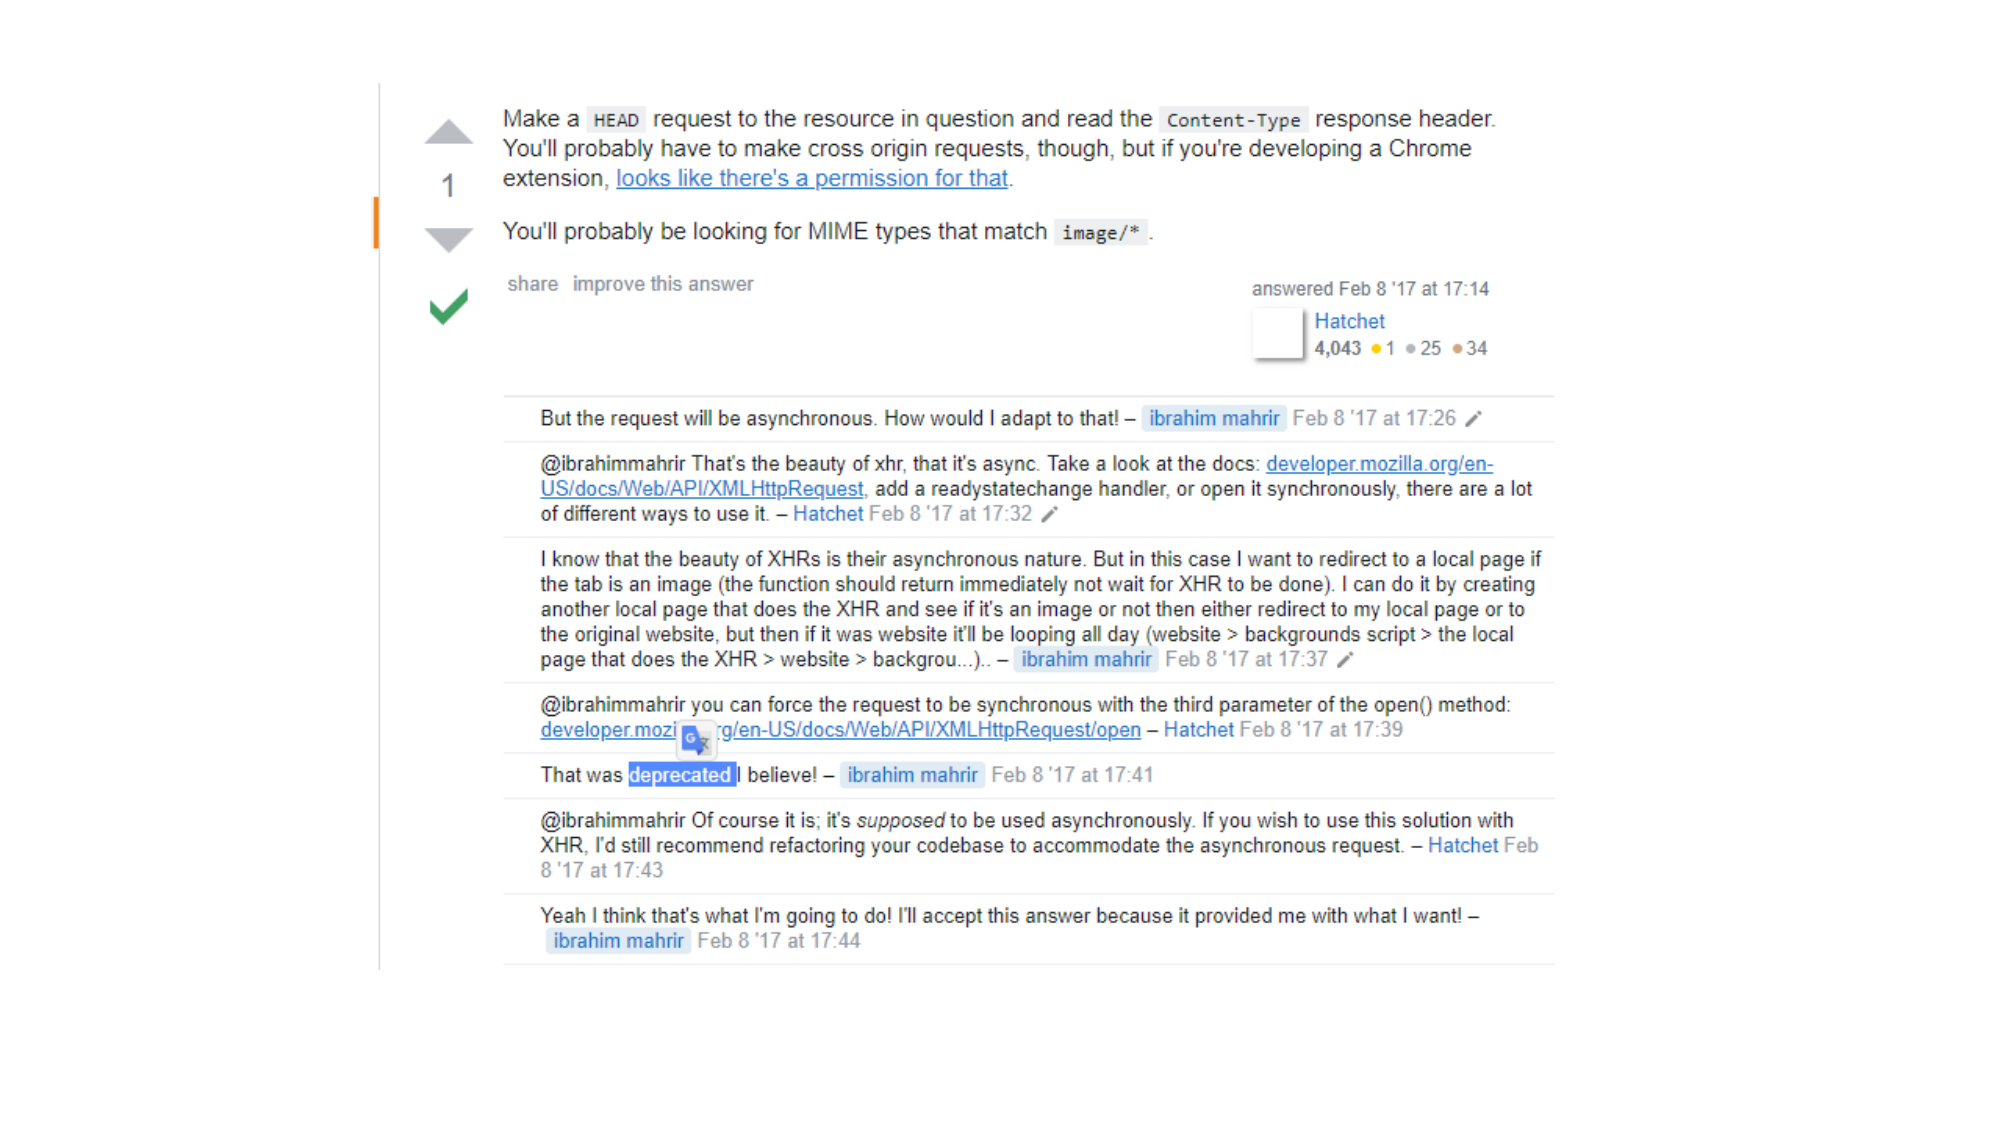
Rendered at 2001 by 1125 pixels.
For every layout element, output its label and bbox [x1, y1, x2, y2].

picture [371, 83, 1558, 970]
